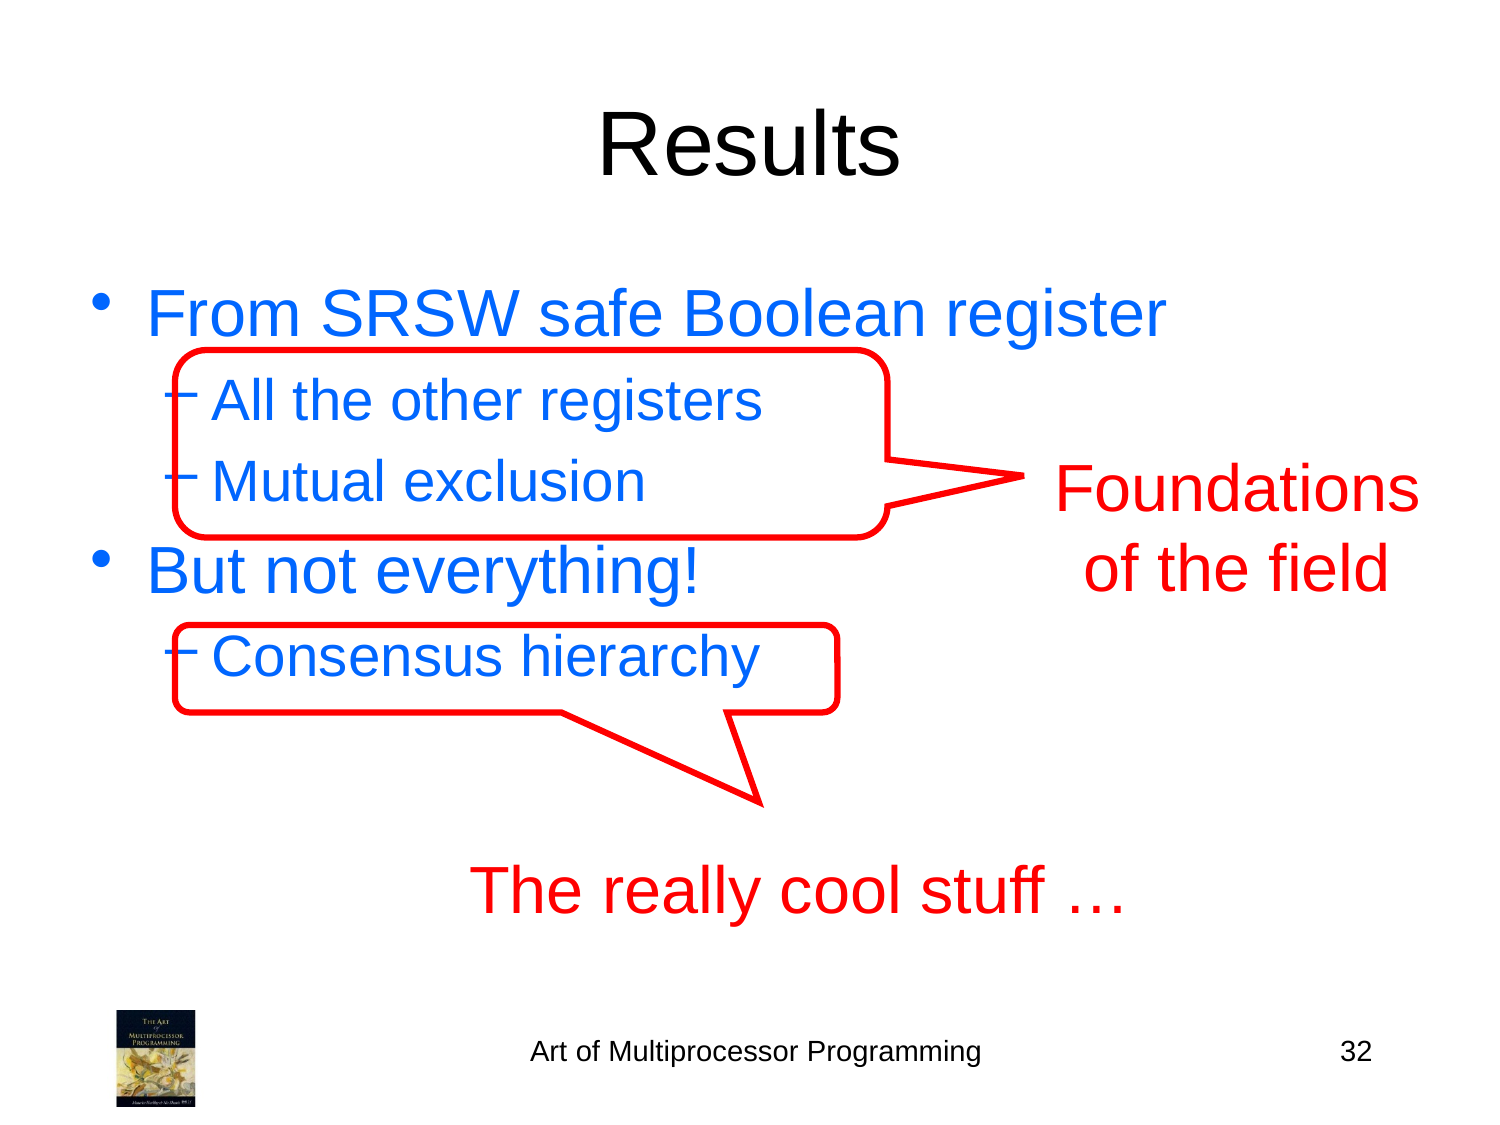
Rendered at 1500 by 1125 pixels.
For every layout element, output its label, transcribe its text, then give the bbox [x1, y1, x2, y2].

list From SRSW safe Boolean register All the other registers Mutual exclusion But not everything! Consensus hierarchy [74, 262, 1426, 1006]
footer Art of Multiprocessor Programming [499, 1024, 1013, 1103]
text_box 32 [1074, 1024, 1388, 1100]
text_box Foundations of the field [1012, 437, 1463, 613]
text_box [174, 624, 838, 803]
picture [107, 1010, 204, 1107]
text_box [174, 350, 1012, 538]
text_box The really cool stuff … [162, 839, 1438, 935]
title Results [74, 44, 1426, 233]
